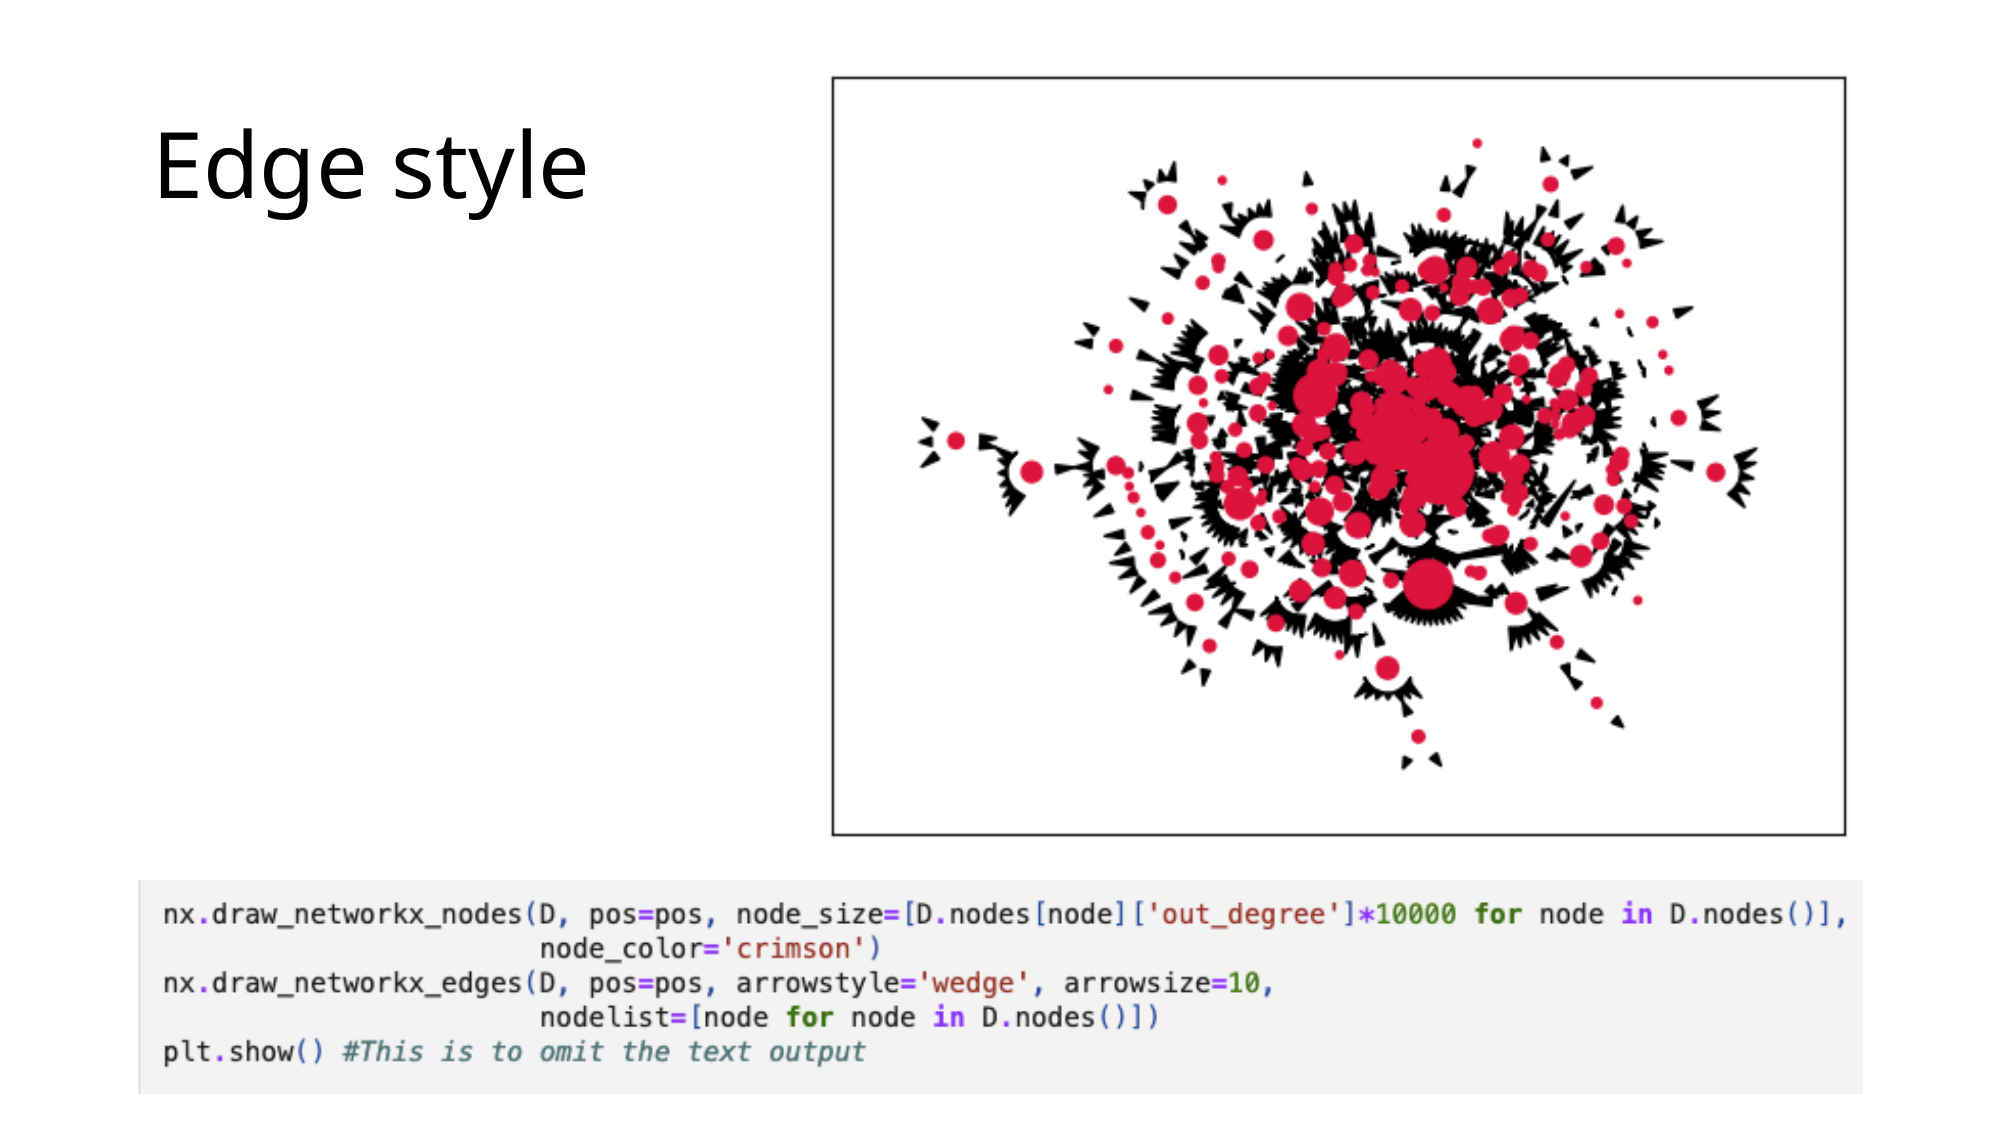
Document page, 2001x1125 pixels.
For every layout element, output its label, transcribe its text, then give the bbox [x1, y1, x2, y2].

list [137, 880, 1863, 1094]
picture [812, 59, 1863, 855]
title Edge style [137, 59, 812, 278]
